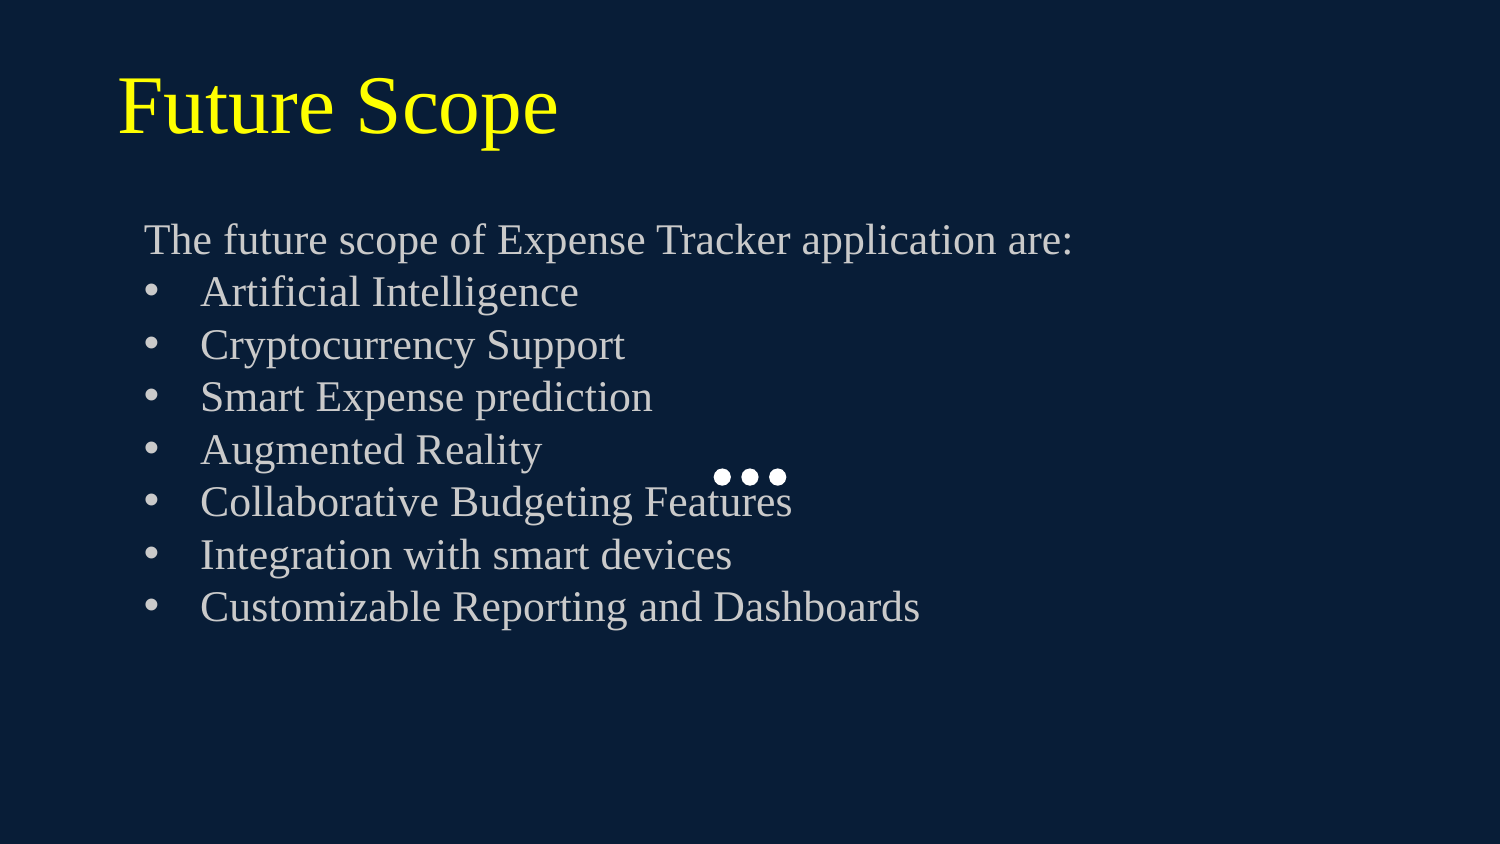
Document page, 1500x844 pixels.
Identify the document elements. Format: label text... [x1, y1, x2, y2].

subtitle The future scope of Expense Tracker application are: Artificial Intelligence Cryptocurrency Support Smart Expense prediction Augmented Reality Collaborative Budgeting Features Integration with smart devices Customizable Reporting and Dashboards [110, 195, 1390, 690]
title Future Scope [65, 57, 612, 166]
